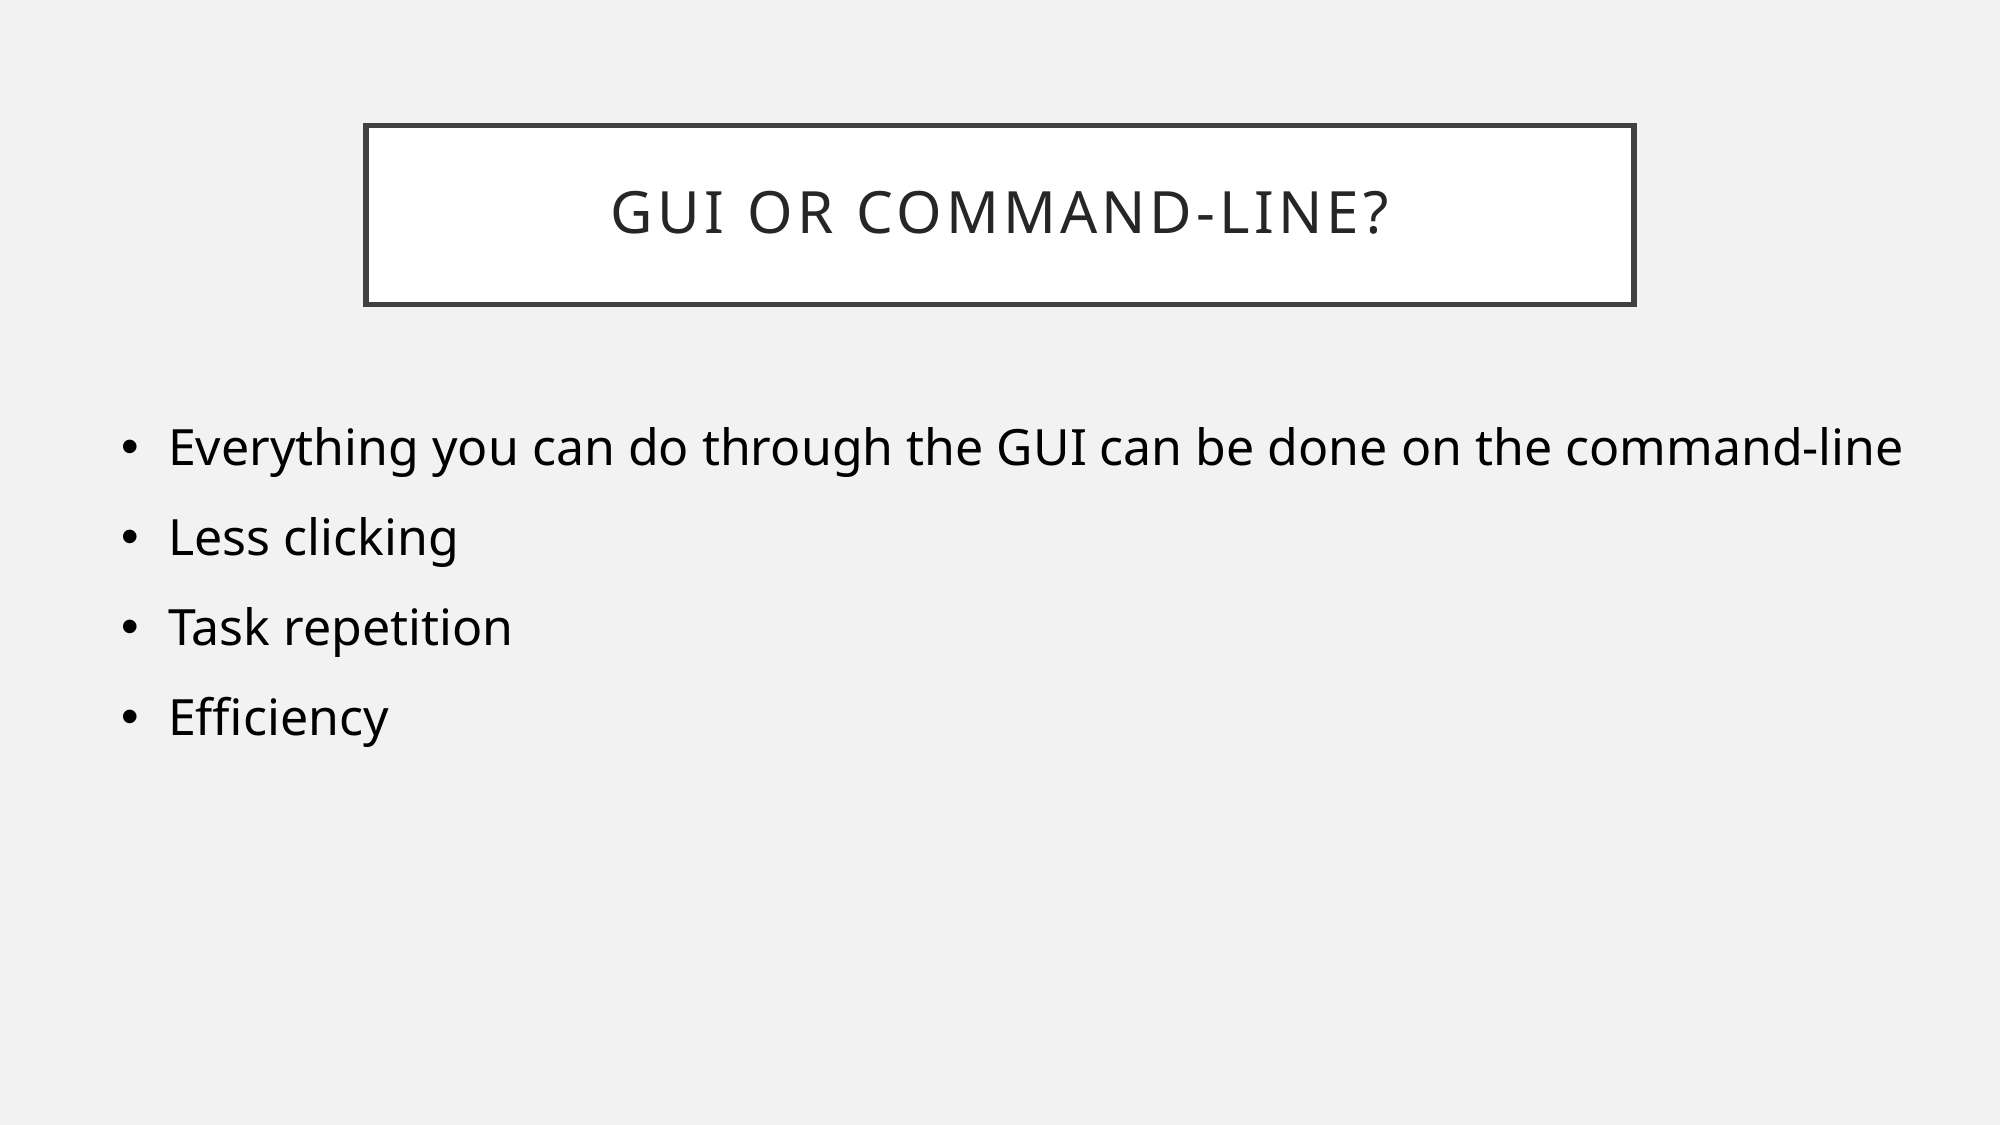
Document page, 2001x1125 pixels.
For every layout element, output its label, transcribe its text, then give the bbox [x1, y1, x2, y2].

title Gui or command-line? [363, 123, 1637, 307]
text_box Everything you can do through the GUI can be done on the command-line Less clicking Task repetition Efficiency [106, 378, 1920, 754]
